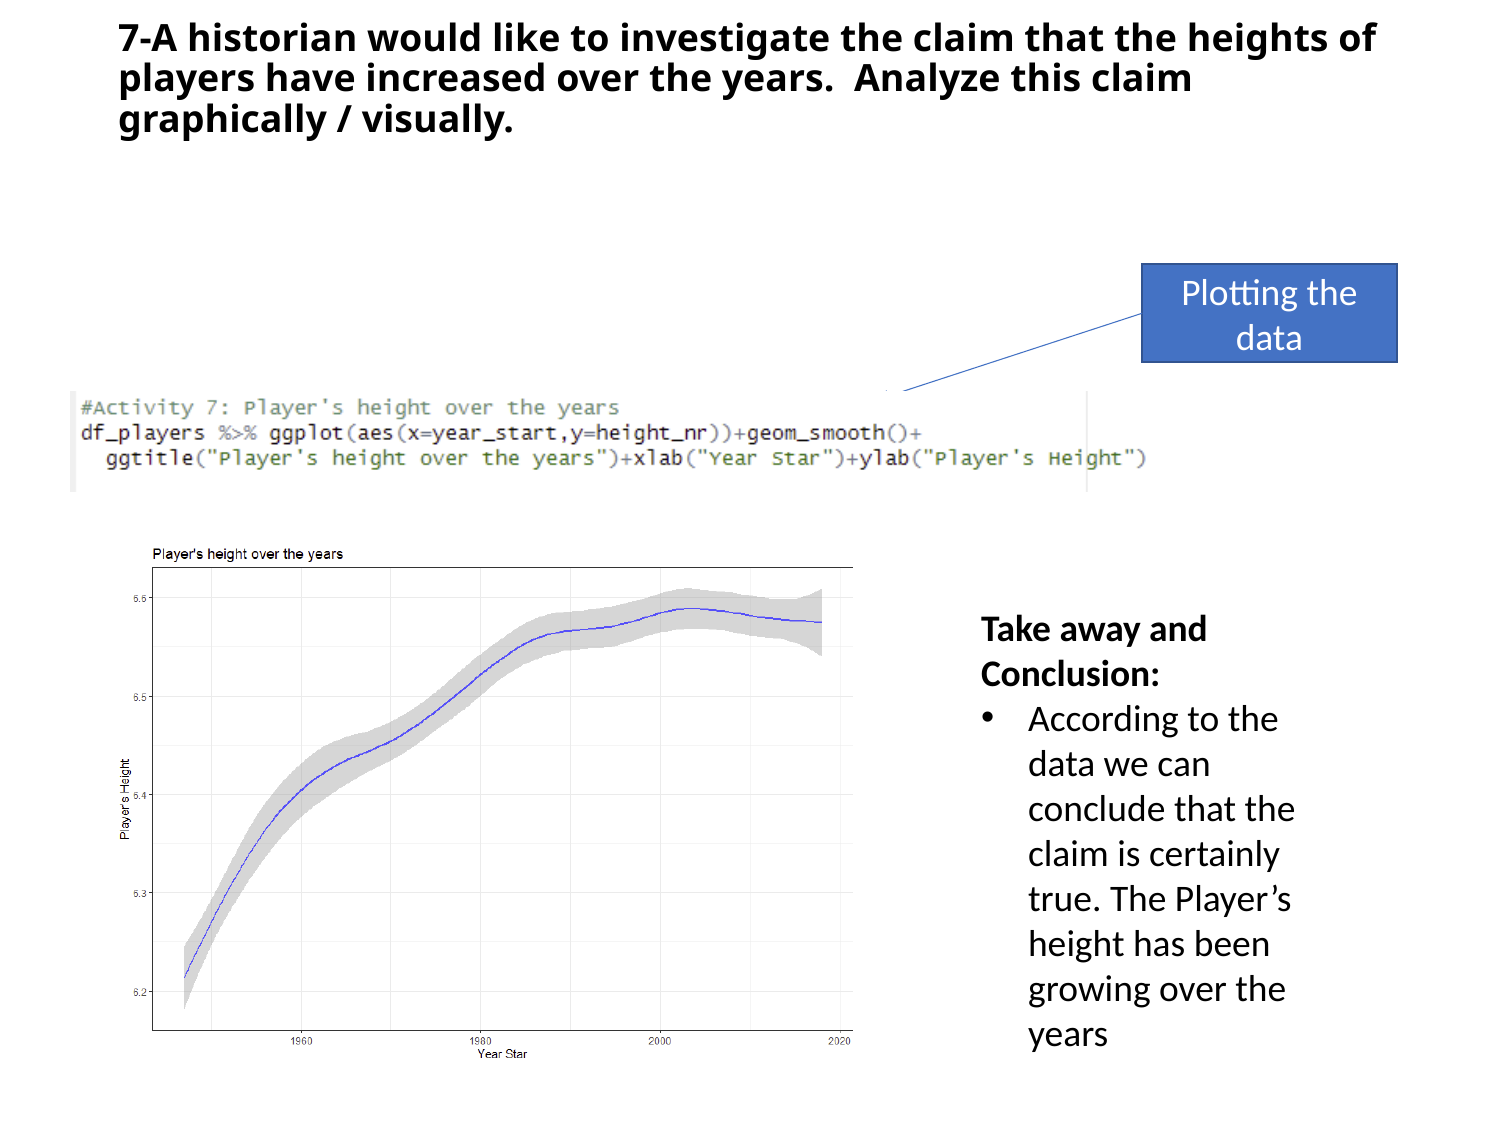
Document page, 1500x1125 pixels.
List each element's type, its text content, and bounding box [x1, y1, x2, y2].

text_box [876, 313, 1143, 391]
picture [117, 544, 853, 1066]
text_box Plotting the data [1141, 263, 1398, 363]
title 7-A historian would like to investigate the claim that the heights of players have increased over the years. Analyze this claim graphically / visually. [103, 59, 1397, 185]
text_box Take away and Conclusion: According to the data we can conclude that the claim is certainly true. The Player’s height has been growing over the years [966, 596, 1318, 1062]
picture [70, 391, 1274, 492]
